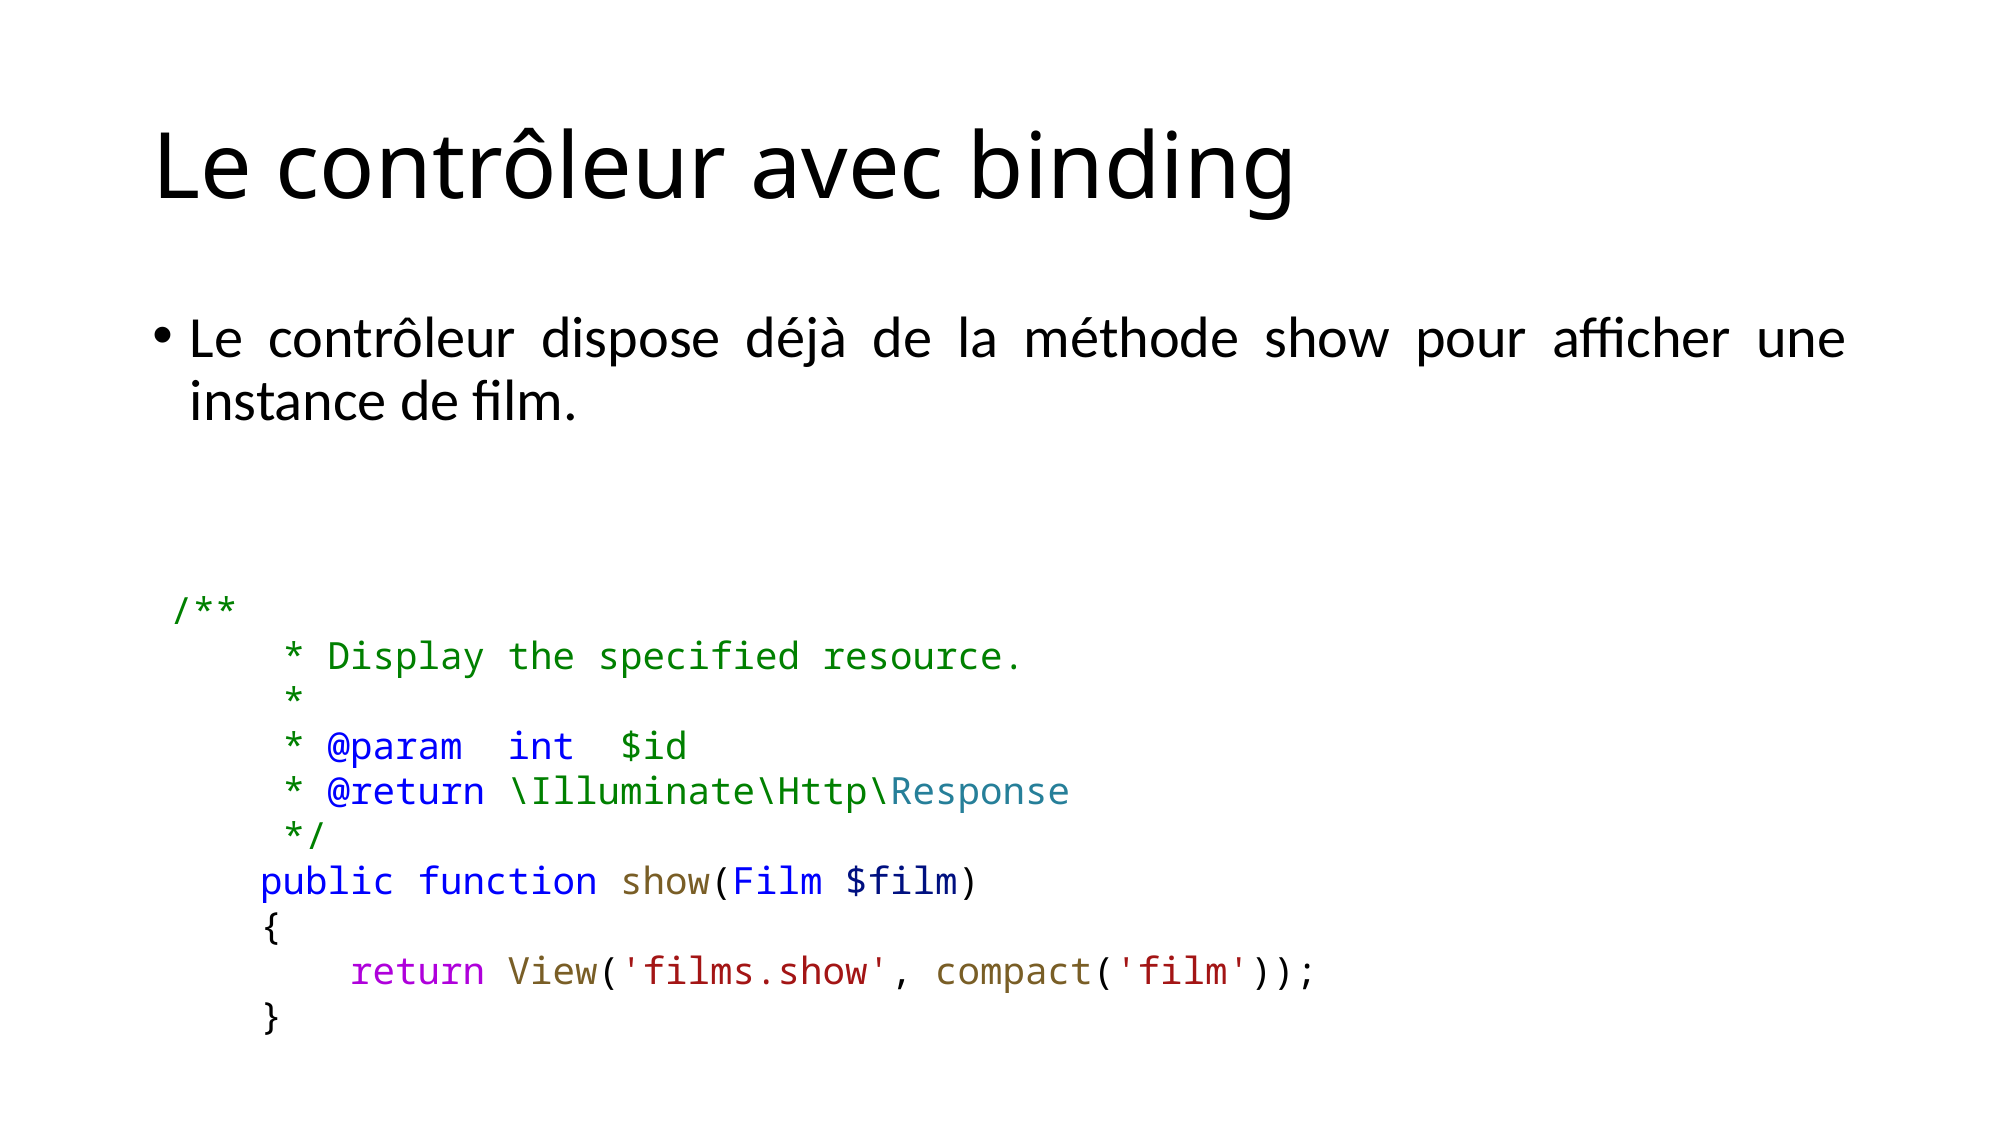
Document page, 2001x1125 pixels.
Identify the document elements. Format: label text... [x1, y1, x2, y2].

list Le contrôleur dispose déjà de la méthode show pour afficher une instance de film. [137, 299, 1863, 1014]
title Le contrôleur avec binding [137, 59, 1863, 278]
text_box /** * Display the specified resource. * * @param int $id * @return \Illuminate\Http\Response */ public function show(Film $film) { return View('films.show', compact('film')); } [155, 580, 1685, 1045]
